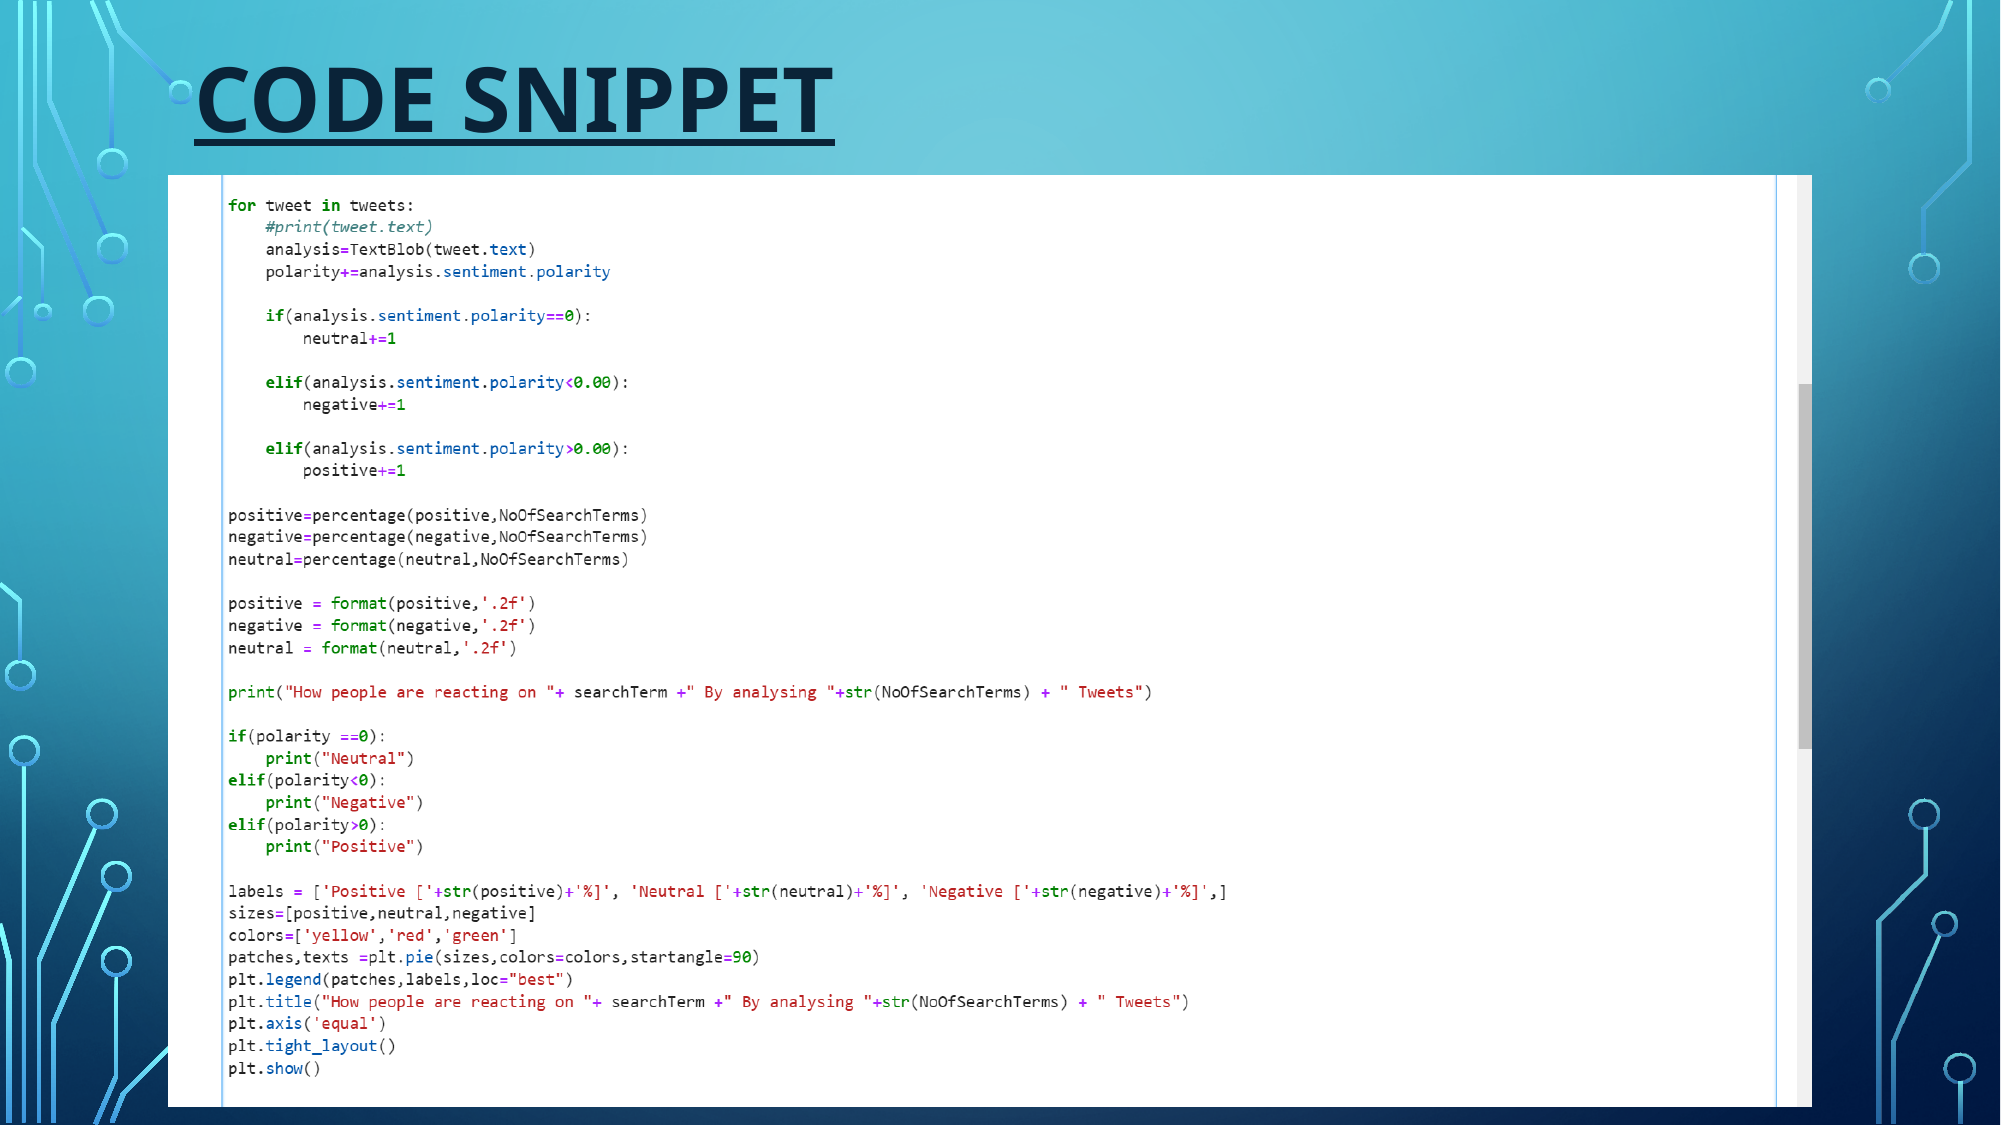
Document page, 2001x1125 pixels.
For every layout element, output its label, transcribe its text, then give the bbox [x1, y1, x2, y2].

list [168, 175, 1813, 1107]
title Code snippet [179, 17, 892, 175]
